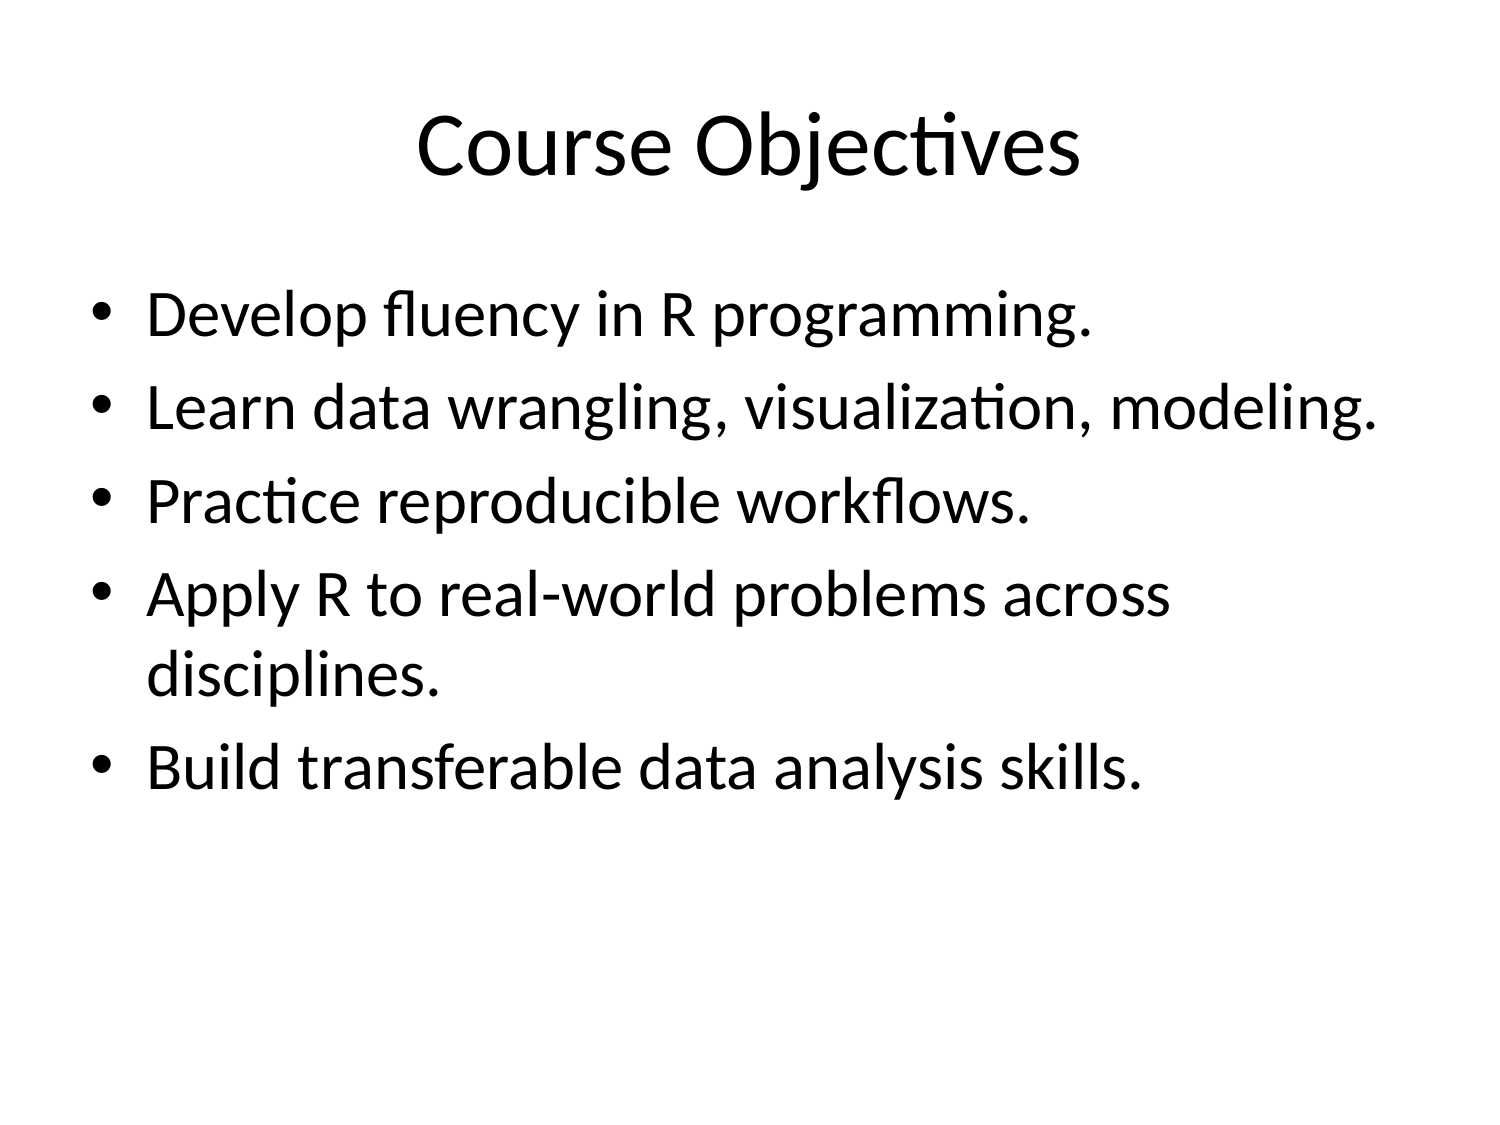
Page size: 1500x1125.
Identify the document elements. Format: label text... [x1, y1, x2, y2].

list Develop fluency in R programming. Learn data wrangling, visualization, modeling. Practice reproducible workflows. Apply R to real-world problems across disciplines. Build transferable data analysis skills. [75, 262, 1425, 1005]
title Course Objectives [75, 45, 1425, 233]
